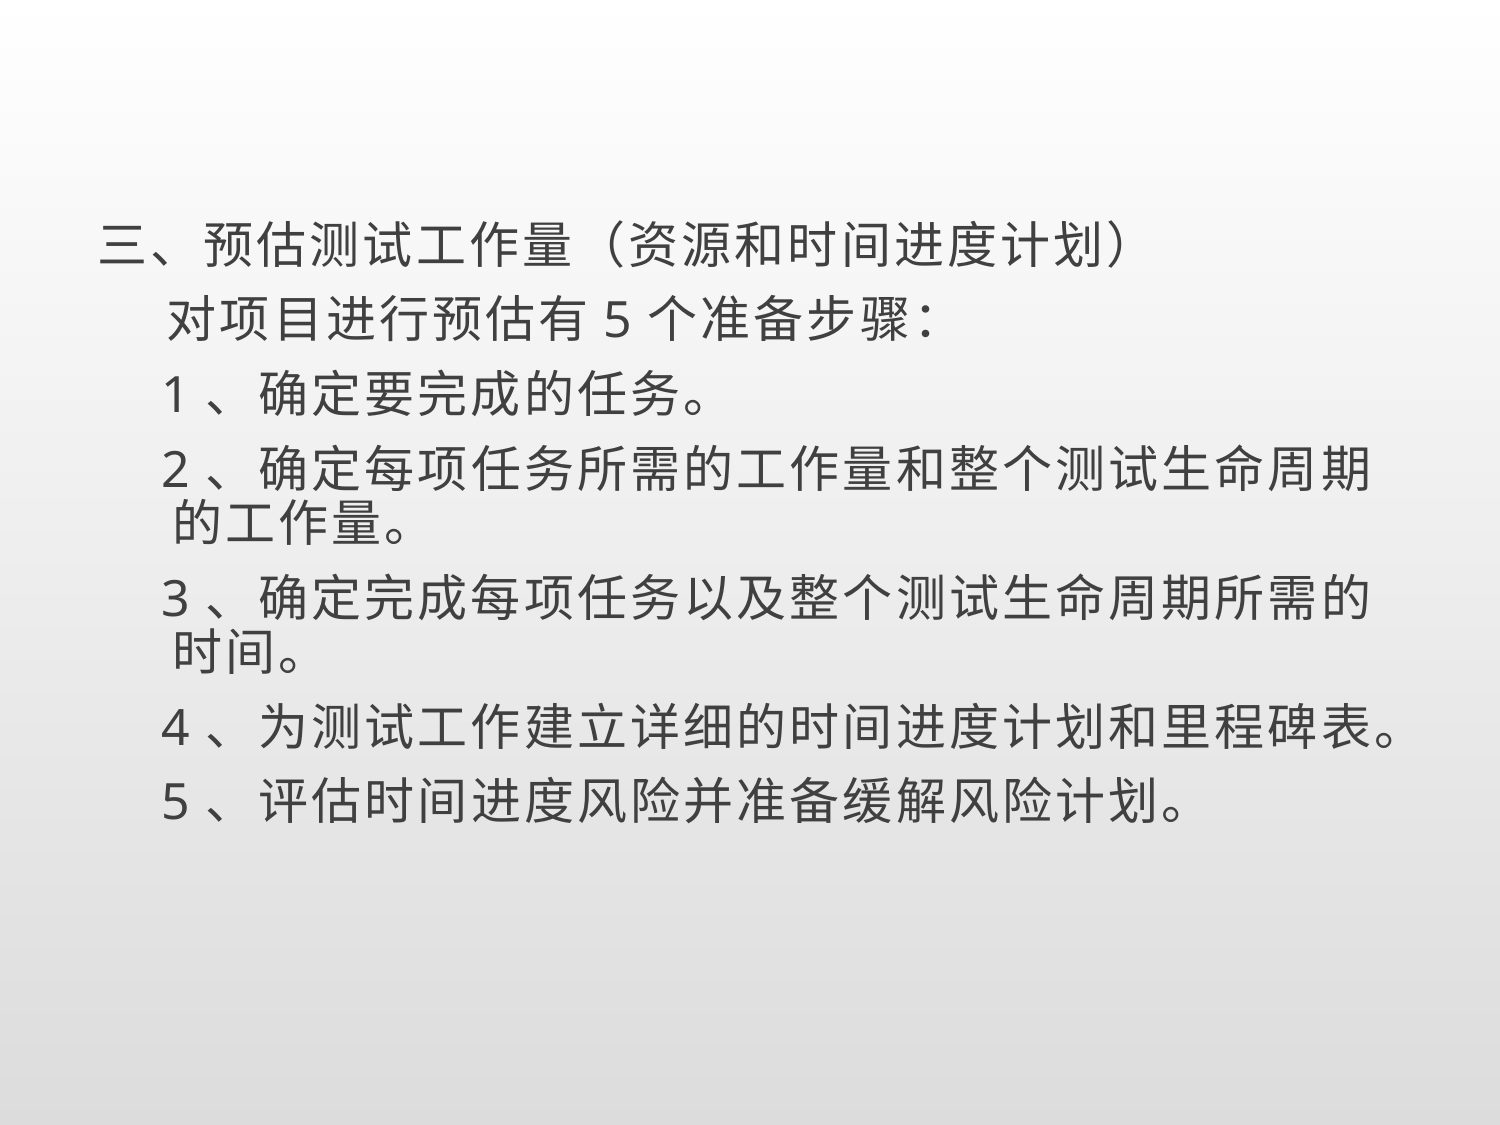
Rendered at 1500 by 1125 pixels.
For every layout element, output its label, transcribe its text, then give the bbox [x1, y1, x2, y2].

list 三、预估测试工作量（资源和时间进度计划） 对项目进行预估有5个准备步骤： 1、确定要完成的任务。 2、确定每项任务所需的工作量和整个测试生命周期的工作量。 3、确定完成每项任务以及整个测试生命周期所需的时间。 4、为测试工作建立详细的时间进度计划和里程碑表。 5、评估时间进度风险并准备缓解风险计划。 [81, 212, 1418, 1040]
